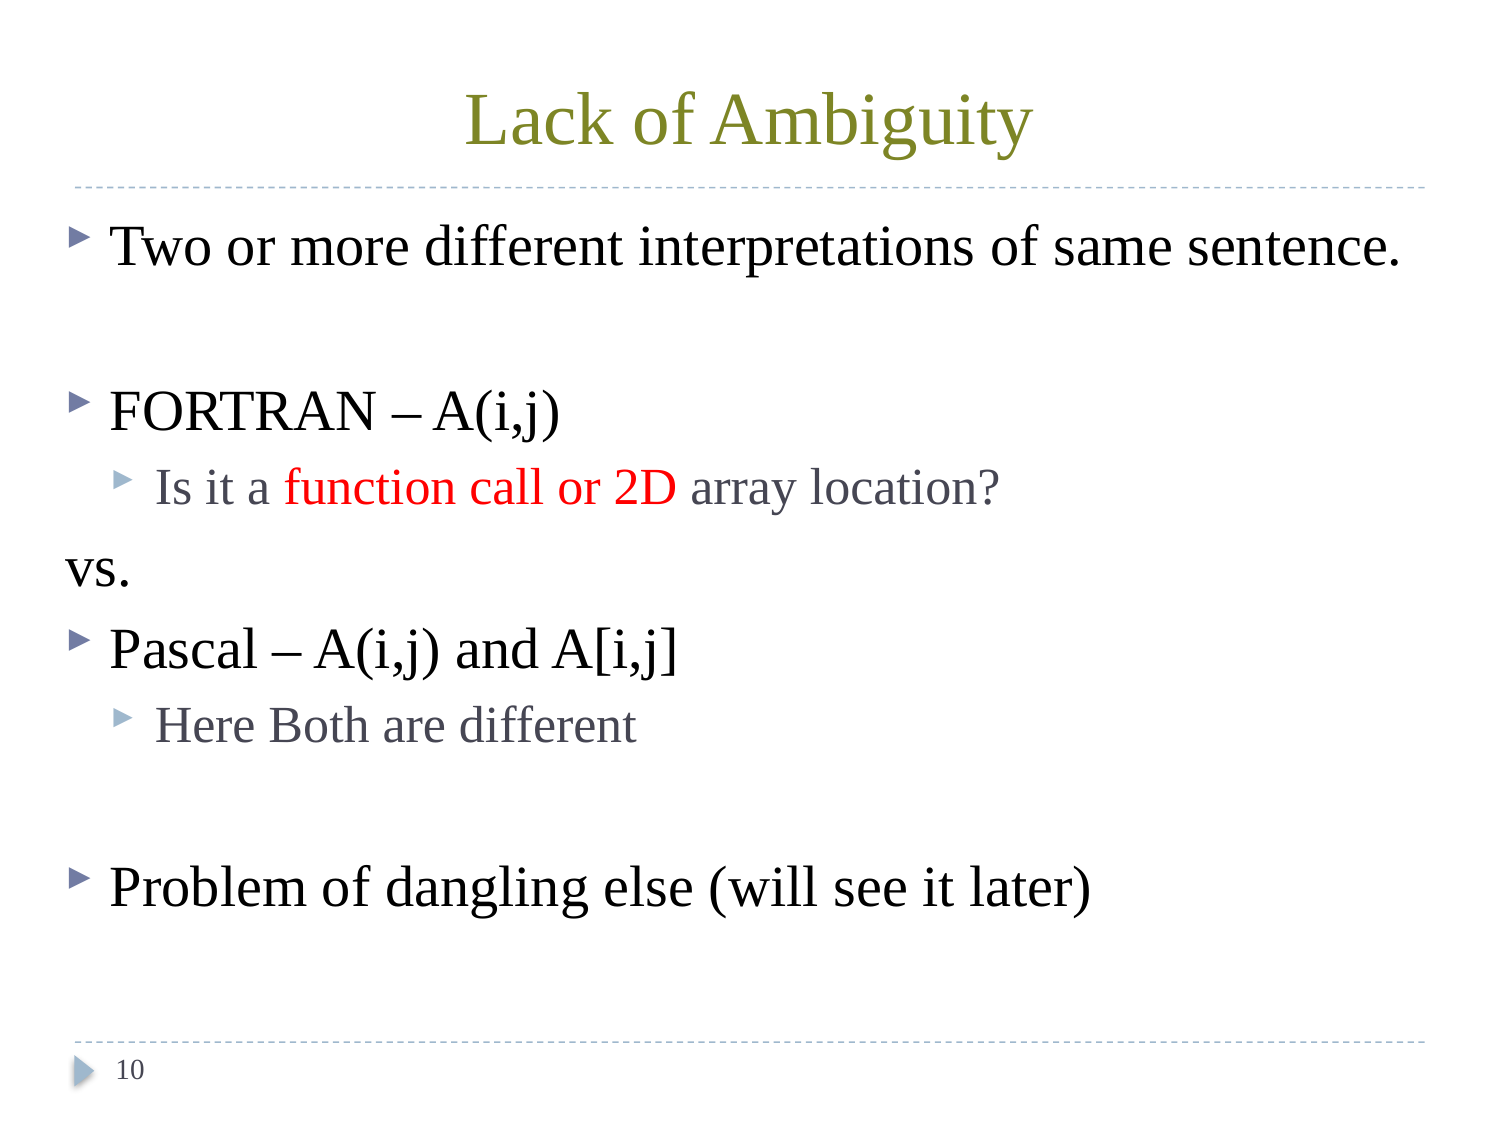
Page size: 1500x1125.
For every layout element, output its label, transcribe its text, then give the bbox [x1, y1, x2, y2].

slide_number 10 [100, 1042, 426, 1103]
list Two or more different interpretations of same sentence. FORTRAN – A(i,j) Is it a function call or 2D array location? vs. Pascal – A(i,j) and A[i,j] Here Both are different Problem of dangling else (will see it later) [50, 200, 1463, 1010]
title Lack of Ambiguity [75, 24, 1425, 168]
